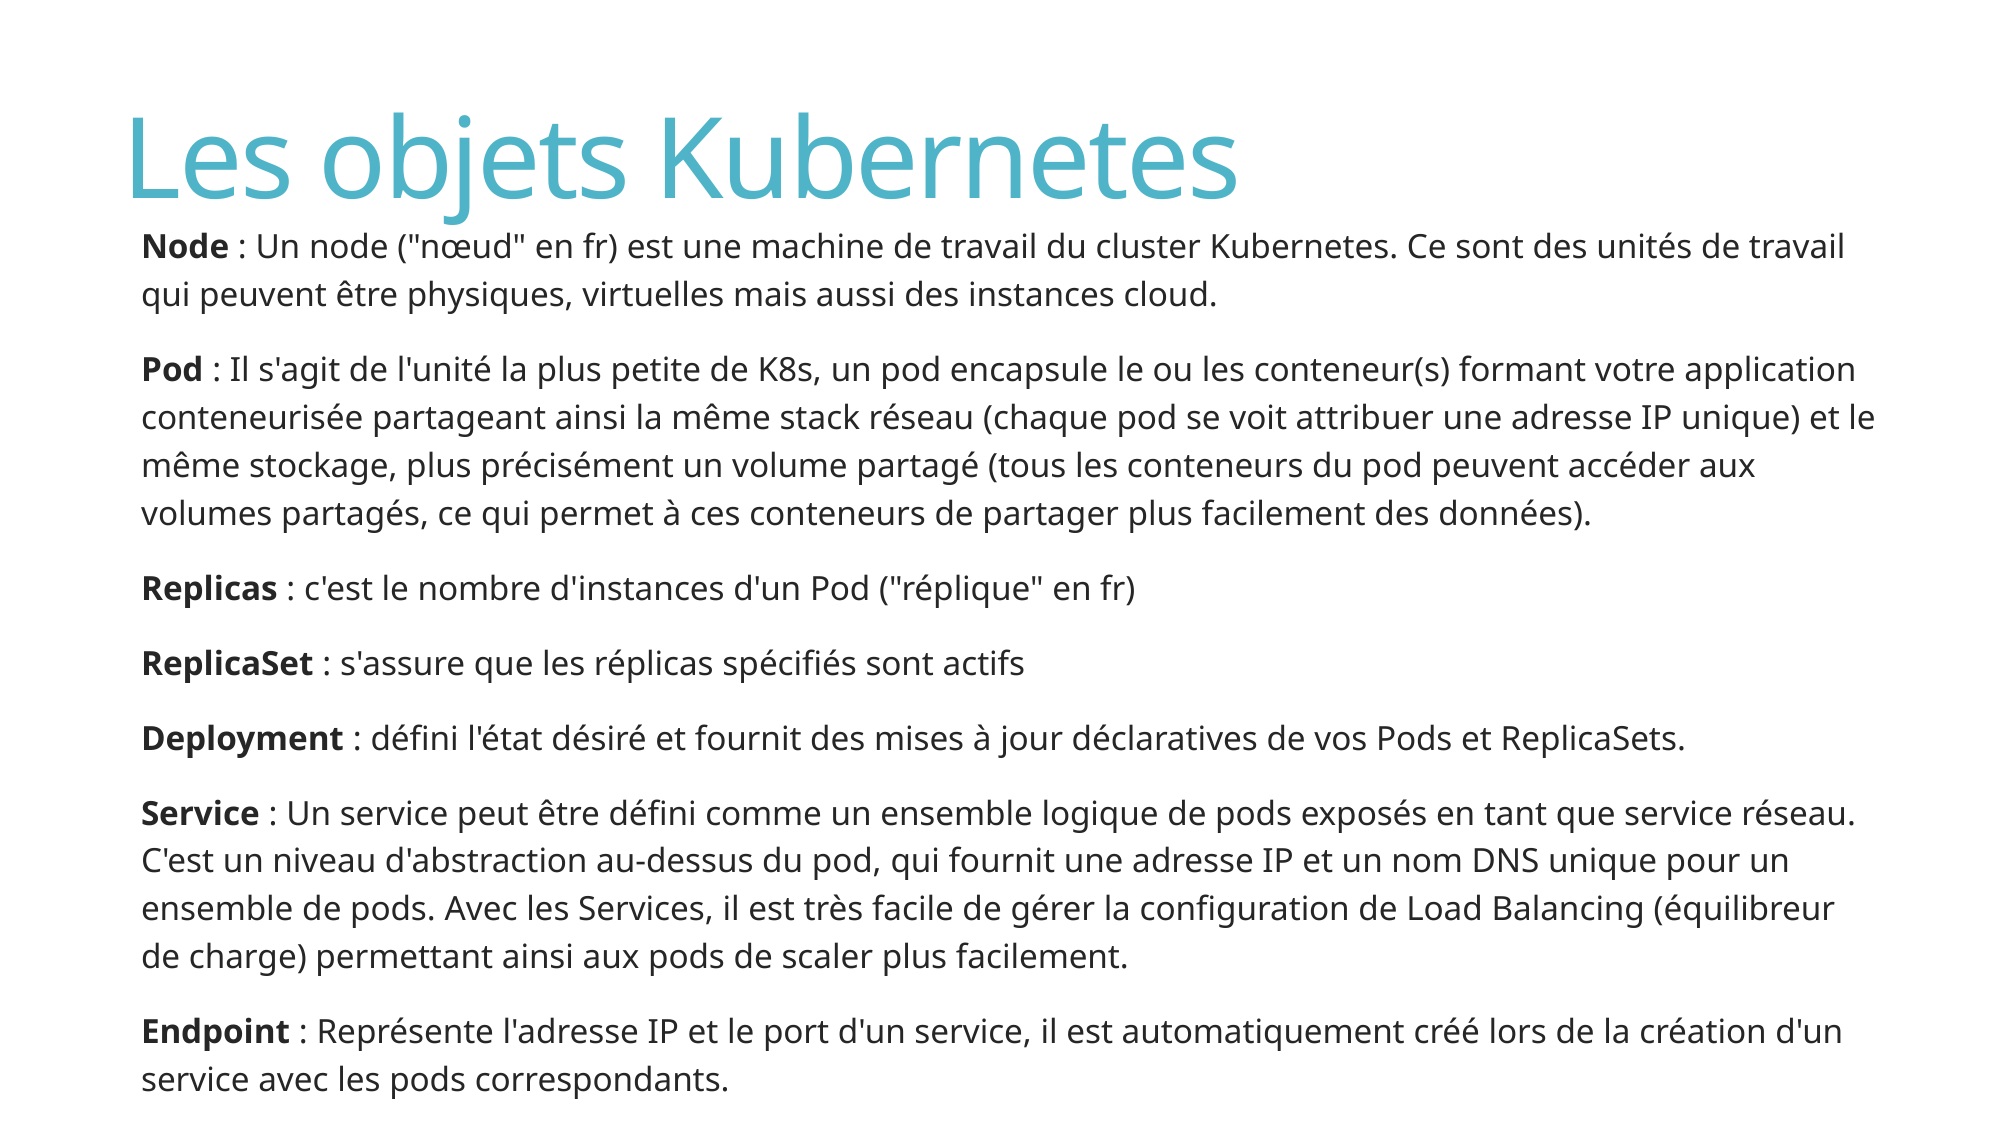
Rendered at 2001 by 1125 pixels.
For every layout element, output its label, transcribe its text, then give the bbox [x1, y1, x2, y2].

list Node : Un node ("nœud" en fr) est une machine de travail du cluster Kubernetes. Ce sont des unités de travail qui peuvent être physiques, virtuelles mais aussi des instances cloud. Pod : Il s'agit de l'unité la plus petite de K8s, un pod encapsule le ou les conteneur(s) formant votre application conteneurisée partageant ainsi la même stack réseau (chaque pod se voit attribuer une adresse IP unique) et le même stockage, plus précisément un volume partagé (tous les conteneurs du pod peuvent accéder aux volumes partagés, ce qui permet à ces conteneurs de partager plus facilement des données). Replicas : c'est le nombre d'instances d'un Pod ("réplique" en fr) ReplicaSet : s'assure que les réplicas spécifiés sont actifs Deployment : défini l'état désiré et fournit des mises à jour déclaratives de vos Pods et ReplicaSets. Service : Un service peut être défini comme un ensemble logique de pods exposés en tant que service réseau. C'est un niveau d'abstraction au-dessus du pod, qui fournit une adresse IP et un nom DNS unique pour un ensemble de pods. Avec les Services, il est très facile de gérer la configuration de Load Balancing (équilibreur de charge) permettant ainsi aux pods de scaler plus facilement. Endpoint : Représente l'adresse IP et le port d'un service, il est automatiquement créé lors de la création d'un service avec les pods correspondants. [110, 209, 1900, 1084]
title Les objets Kubernetes [107, 81, 1807, 248]
